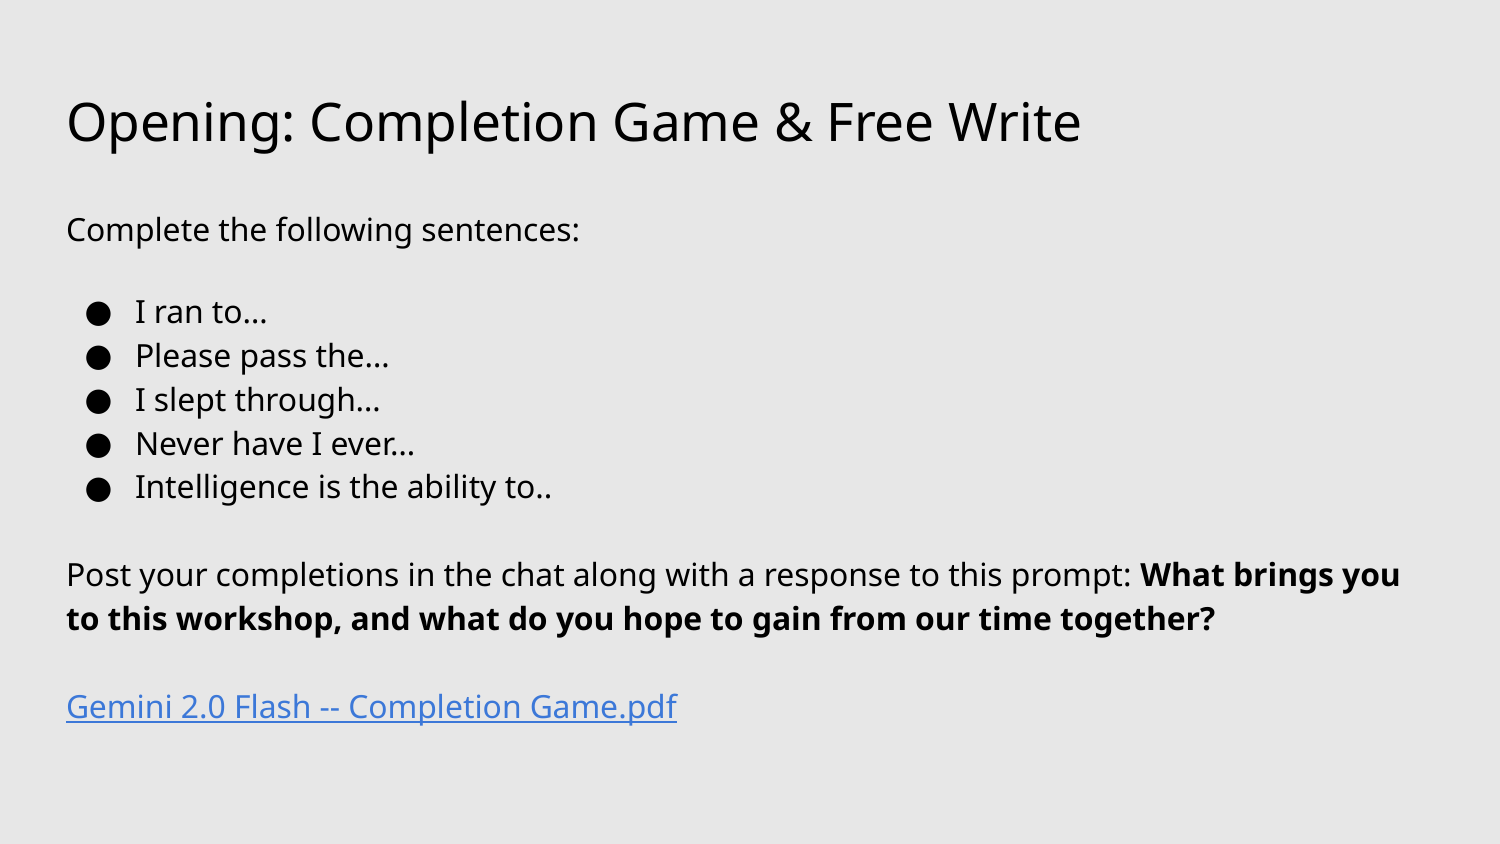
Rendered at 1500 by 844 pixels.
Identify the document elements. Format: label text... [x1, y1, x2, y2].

title Opening: Completion Game & Free Write [51, 72, 1449, 167]
list Complete the following sentences: I ran to… Please pass the… I slept through… Never have I ever… Intelligence is the ability to.. Post your completions in the chat along with a response to this prompt: What brings you to this workshop, and what do you hope to gain from our time together? Gemini 2.0 Flash -- Completion Game.pdf [51, 189, 1449, 750]
